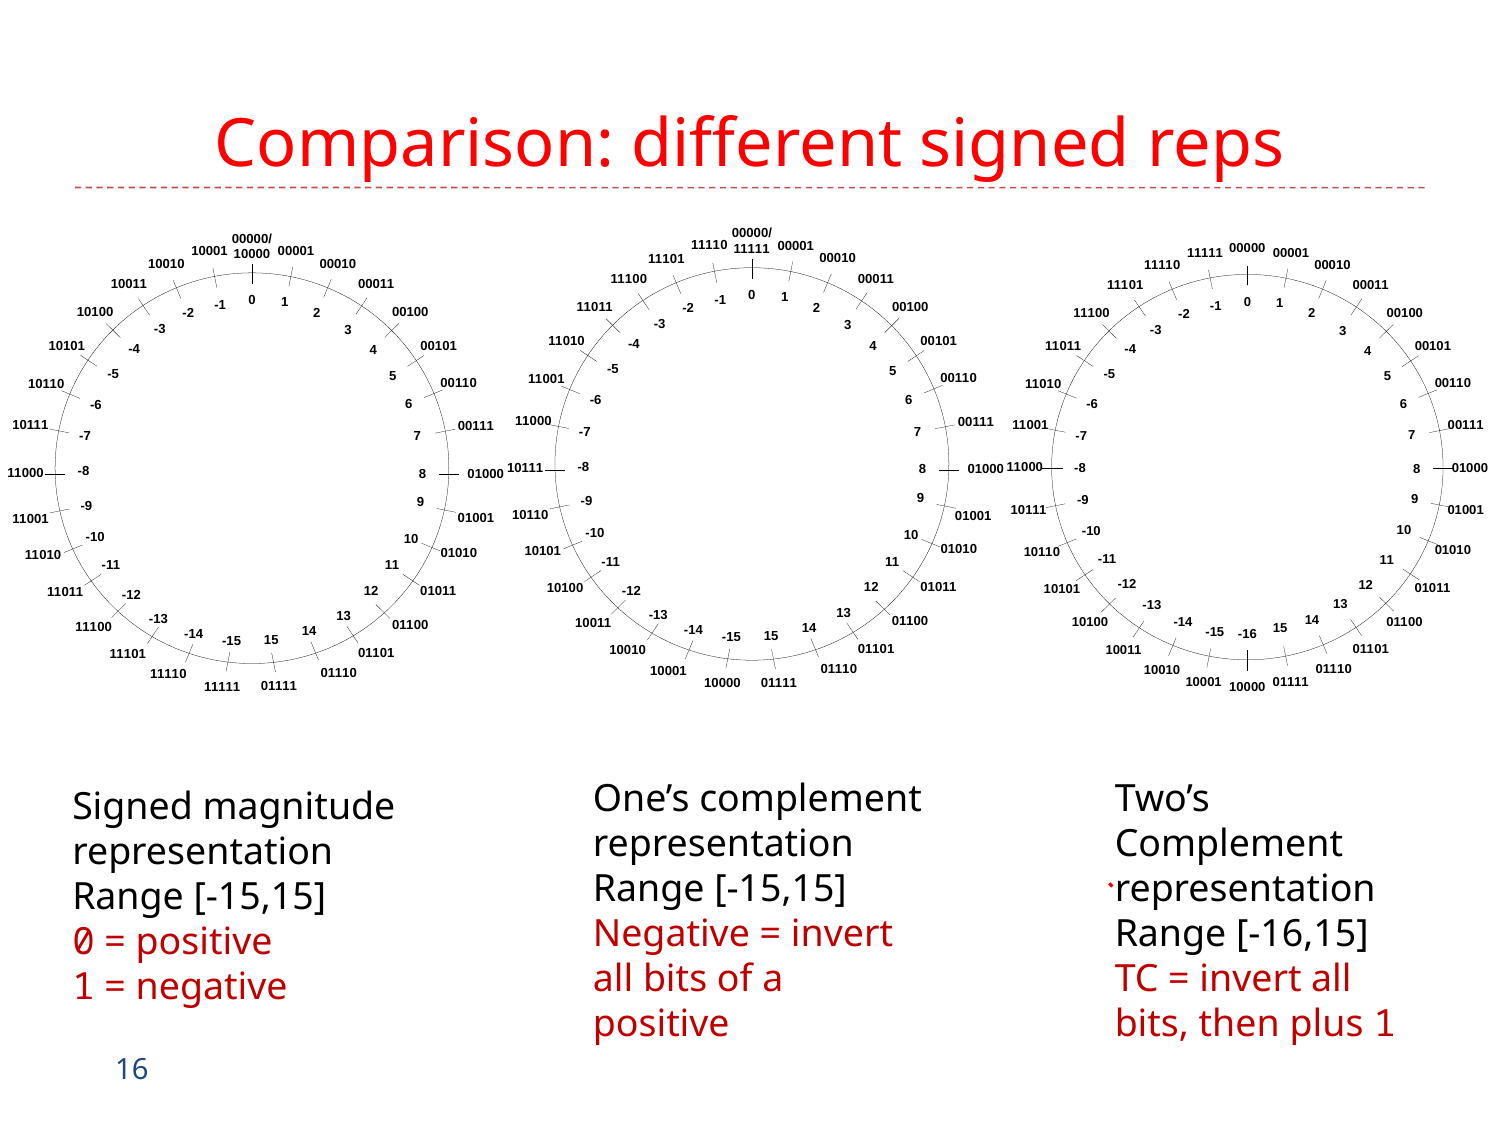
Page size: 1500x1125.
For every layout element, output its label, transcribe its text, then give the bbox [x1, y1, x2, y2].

picture [0, 224, 1500, 701]
text_box Signed magnitude representation Range [-15,15] 0 = positive 1 = negative [57, 774, 497, 1015]
title Comparison: different signed reps [75, 24, 1425, 188]
text_box Two’s Complement representation Range [-16,15] TC = invert all bits, then plus 1 [1100, 766, 1431, 1052]
slide_number 16 [100, 1042, 426, 1103]
text_box One’s complement representation Range [-15,15] Negative = invert all bits of a positive [578, 766, 944, 1052]
